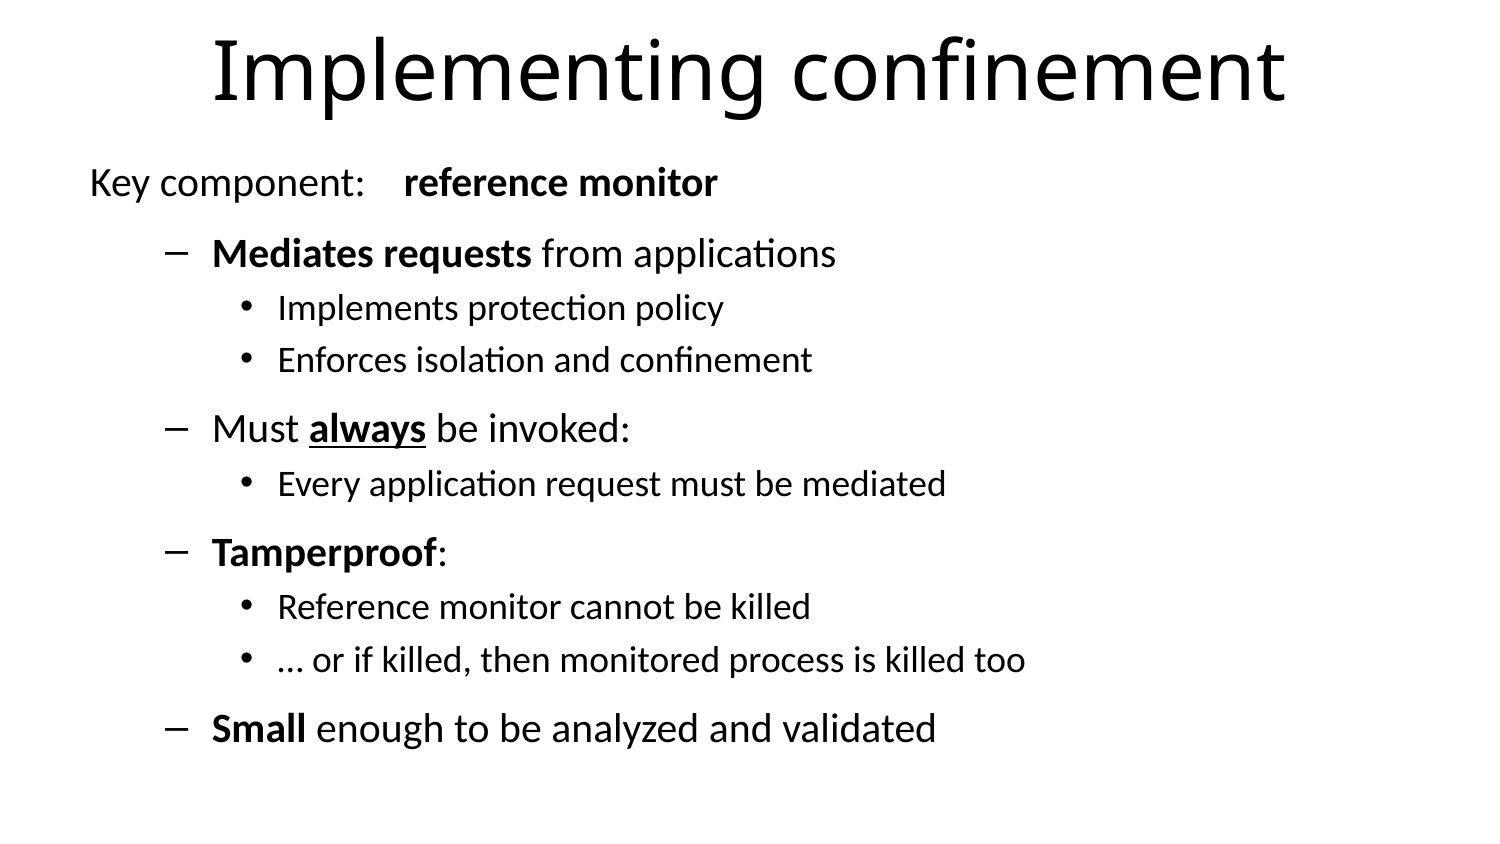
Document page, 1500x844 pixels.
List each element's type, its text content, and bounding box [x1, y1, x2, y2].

title Implementing confinement [75, 0, 1425, 138]
list Key component: reference monitor Mediates requests from applications Implements protection policy Enforces isolation and confinement Must always be invoked: Every application request must be mediated Tamperproof: Reference monitor cannot be killed … or if killed, then monitored process is killed too Small enough to be analyzed and validated [75, 146, 1450, 804]
